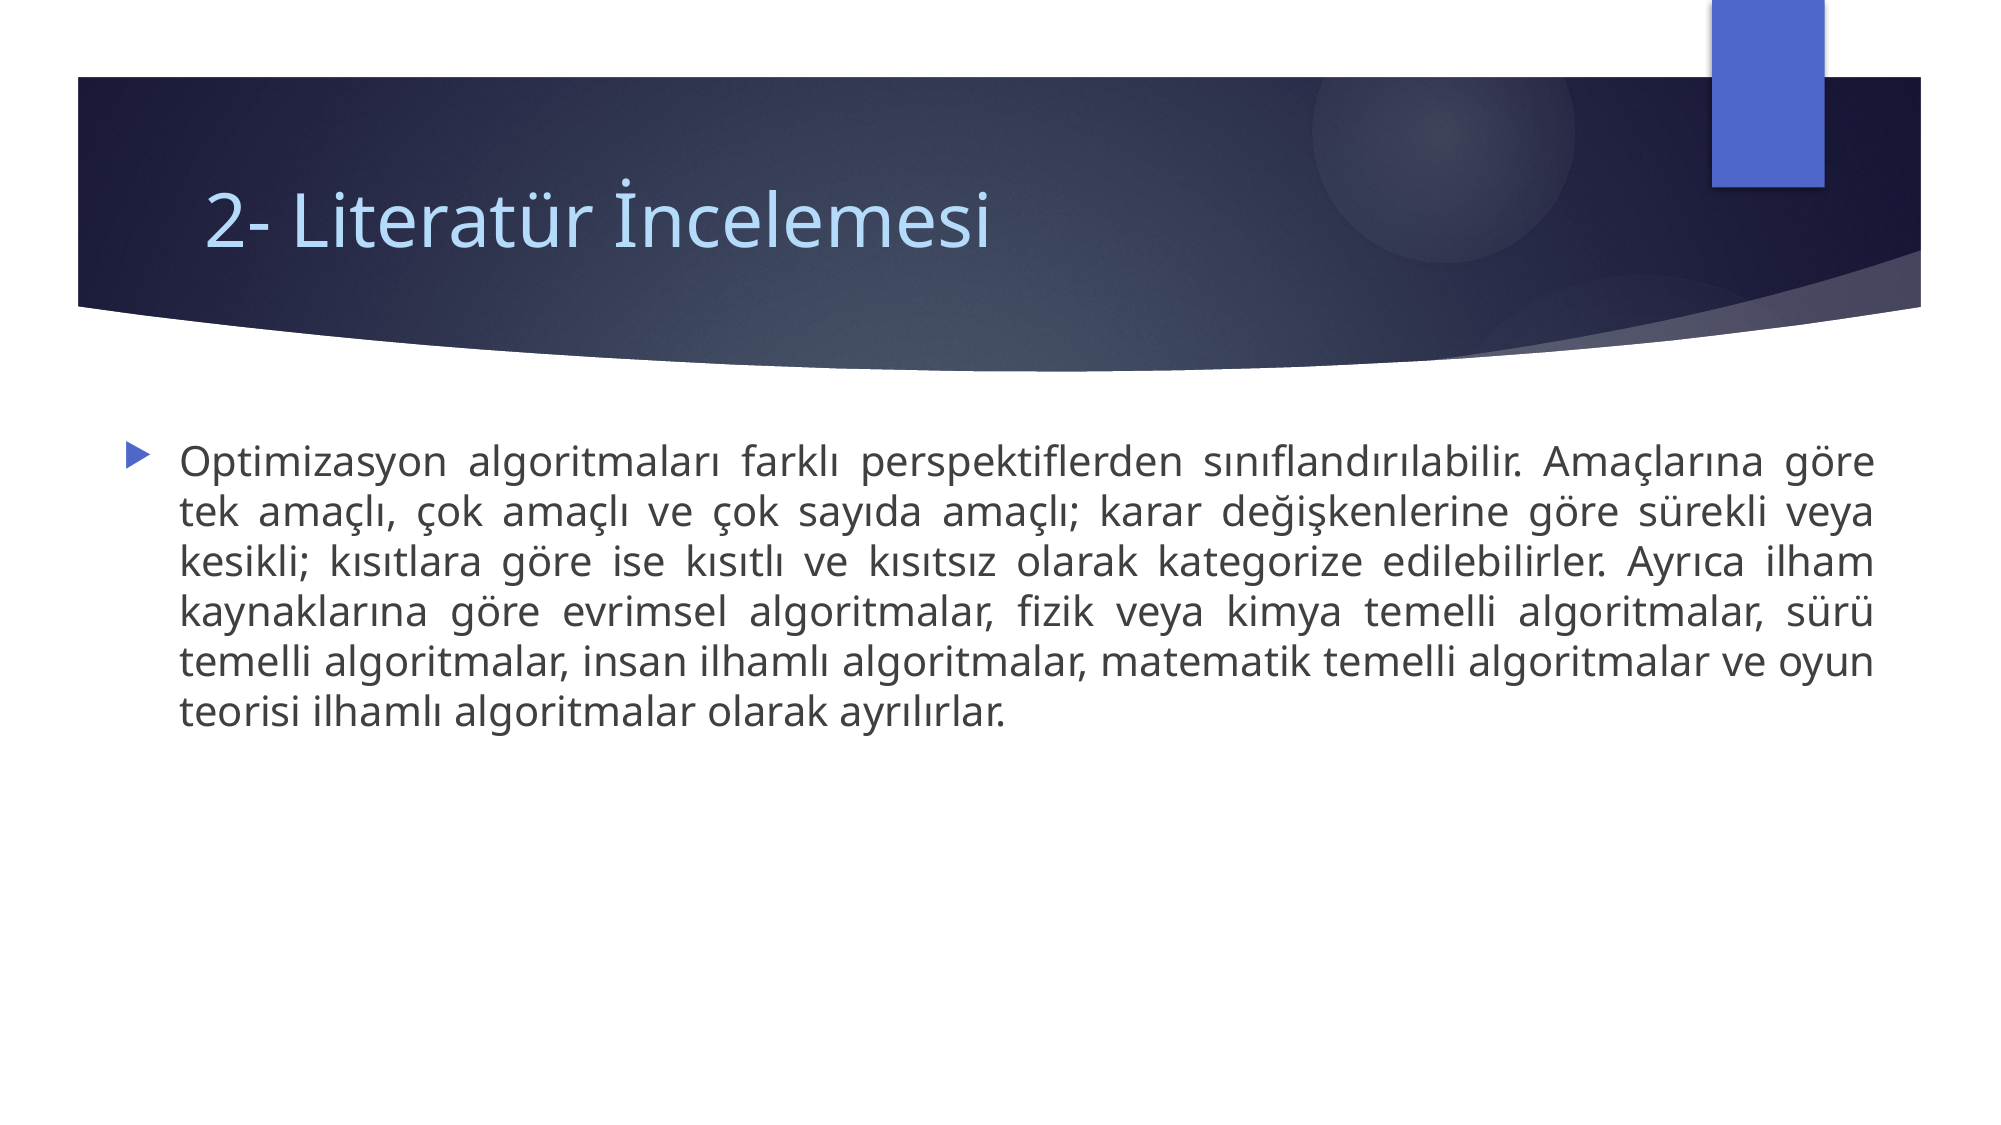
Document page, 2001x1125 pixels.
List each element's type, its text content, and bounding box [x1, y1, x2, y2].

list Optimizasyon algoritmaları farklı perspektiflerden sınıflandırılabilir. Amaçlarına göre tek amaçlı, çok amaçlı ve çok sayıda amaçlı; karar değişkenlerine göre sürekli veya kesikli; kısıtlara göre ise kısıtlı ve kısıtsız olarak kategorize edilebilirler. Ayrıca ilham kaynaklarına göre evrimsel algoritmalar, fizik veya kimya temelli algoritmalar, sürü temelli algoritmalar, insan ilhamlı algoritmalar, matematik temelli algoritmalar ve oyun teorisi ilhamlı algoritmalar olarak ayrılırlar. [108, 427, 1892, 1099]
title 2- Literatür İncelemesi [189, 159, 1627, 276]
